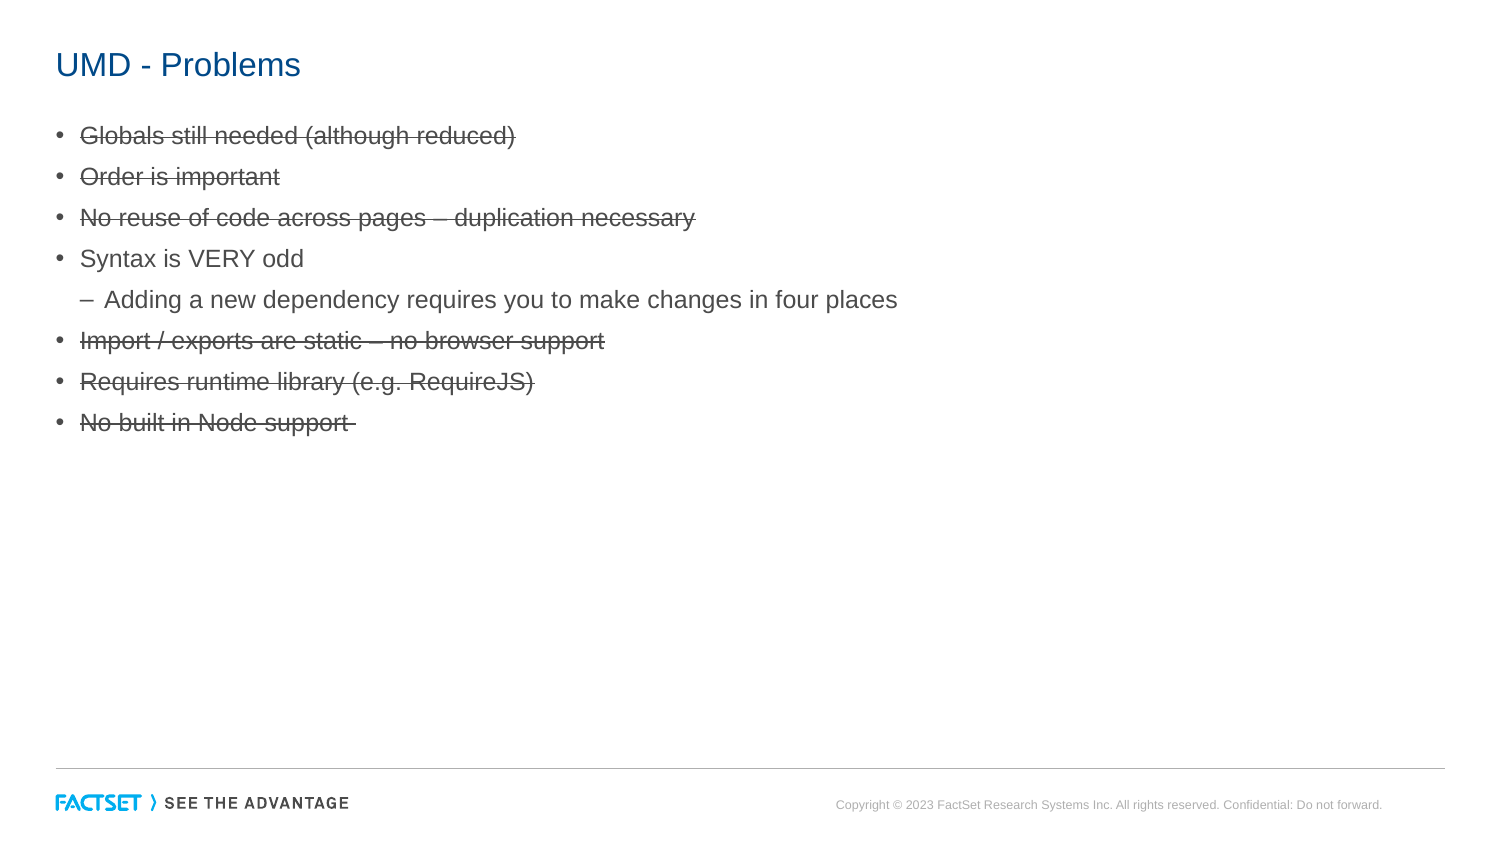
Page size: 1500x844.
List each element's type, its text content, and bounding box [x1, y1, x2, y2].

title UMD - Problems [55, 42, 1445, 83]
footer Copyright © 2023 FactSet Research Systems Inc. All rights reserved. Confidential: Do not forward. [521, 782, 1396, 827]
list Globals still needed (although reduced) Order is important No reuse of code across pages – duplication necessary Syntax is VERY odd Adding a new dependency requires you to make changes in four places Import / exports are static – no browser support Requires runtime library (e.g. RequireJS) No built in Node support [55, 121, 1445, 441]
